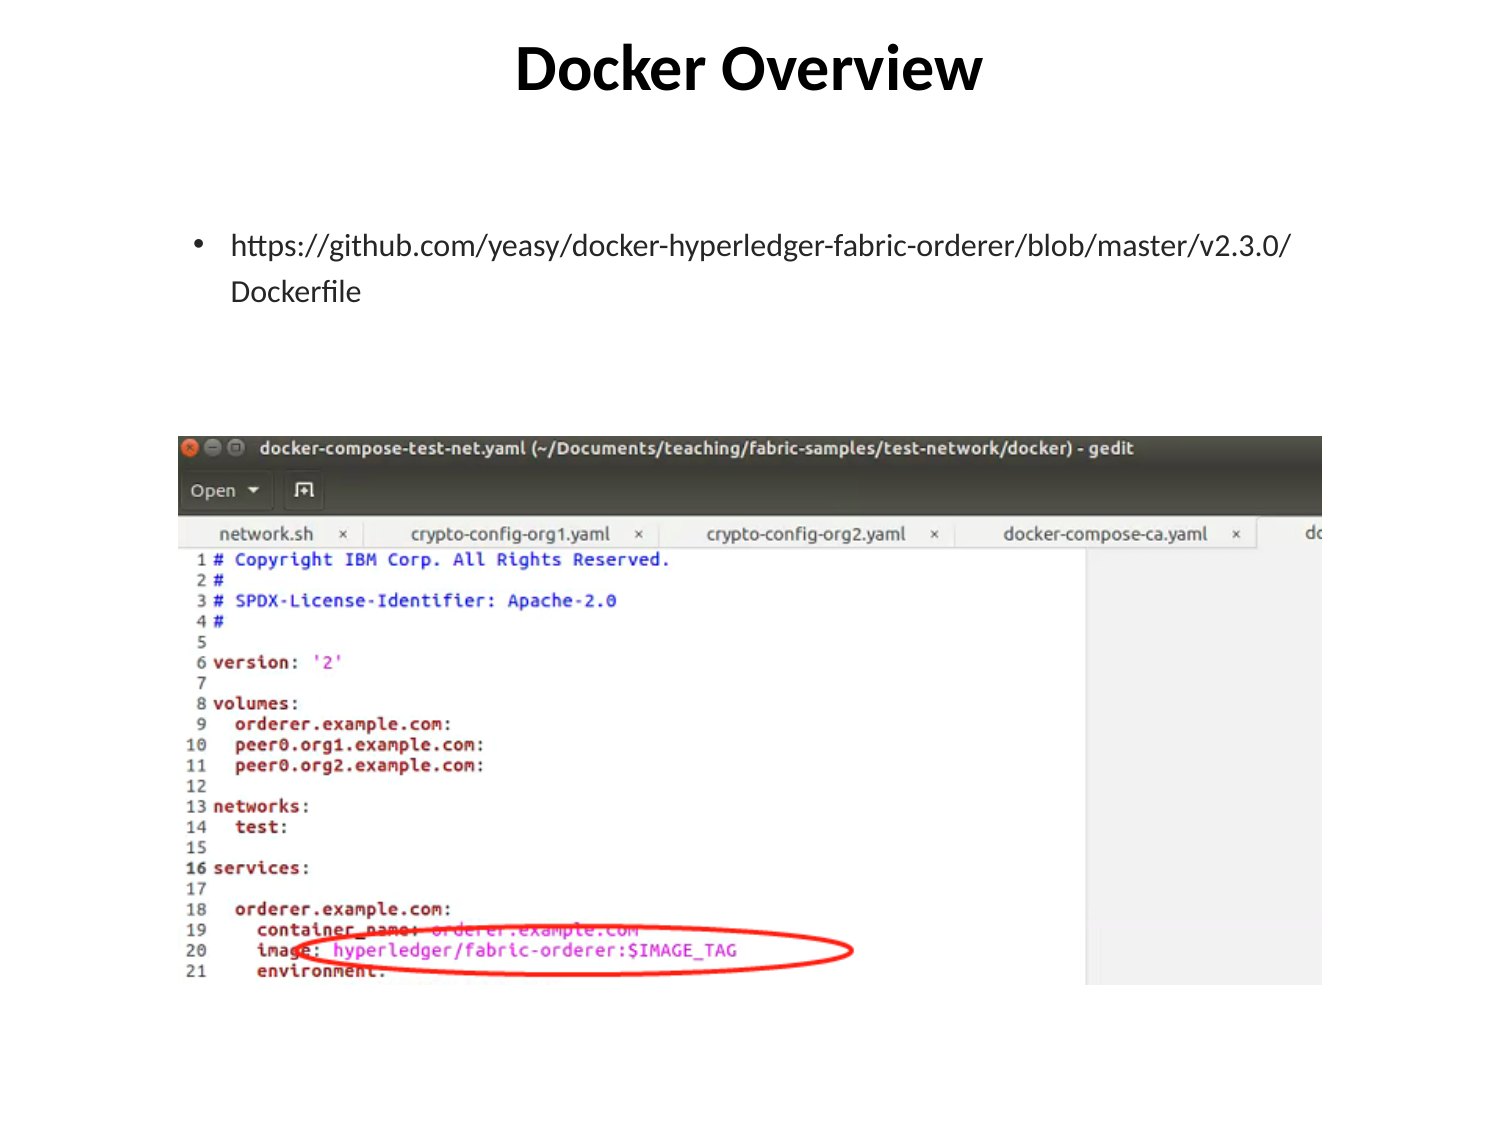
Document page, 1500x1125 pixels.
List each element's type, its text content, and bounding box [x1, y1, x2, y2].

picture [178, 436, 1322, 985]
text_box https://github.com/yeasy/docker-hyperledger-fabric-orderer/blob/master/v2.3.0/Dockerfile [103, 159, 1397, 1080]
title Docker Overview [103, 25, 1397, 112]
